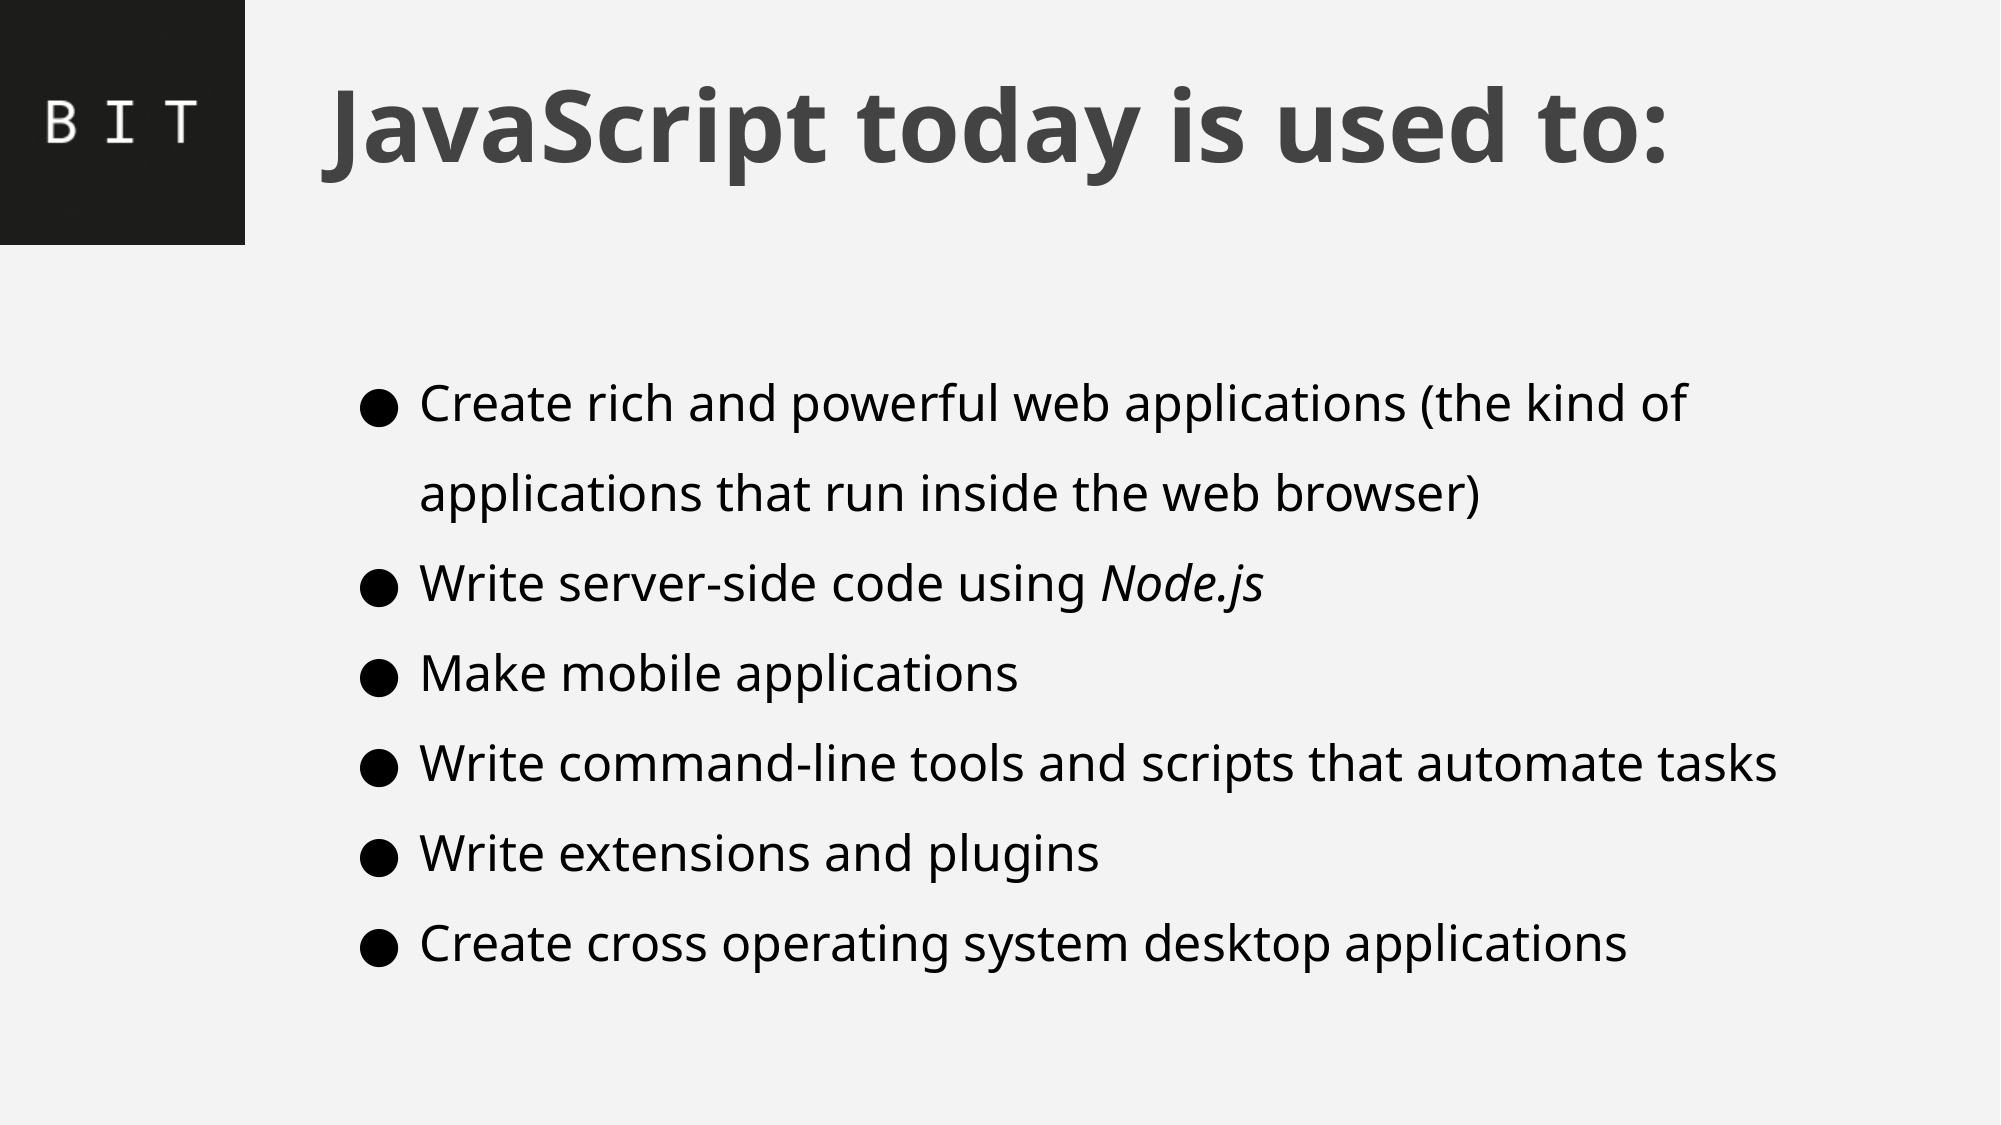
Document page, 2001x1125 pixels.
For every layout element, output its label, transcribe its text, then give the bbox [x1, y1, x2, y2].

text_box Create rich and powerful web applications (the kind of applications that run inside the web browser) Write server-side code using Node.js Make mobile applications Write command-line tools and scripts that automate tasks Write extensions and plugins Create cross operating system desktop applications [329, 279, 1799, 1035]
picture [0, 0, 245, 245]
text_box JavaScript today is used to: [314, 0, 1809, 245]
